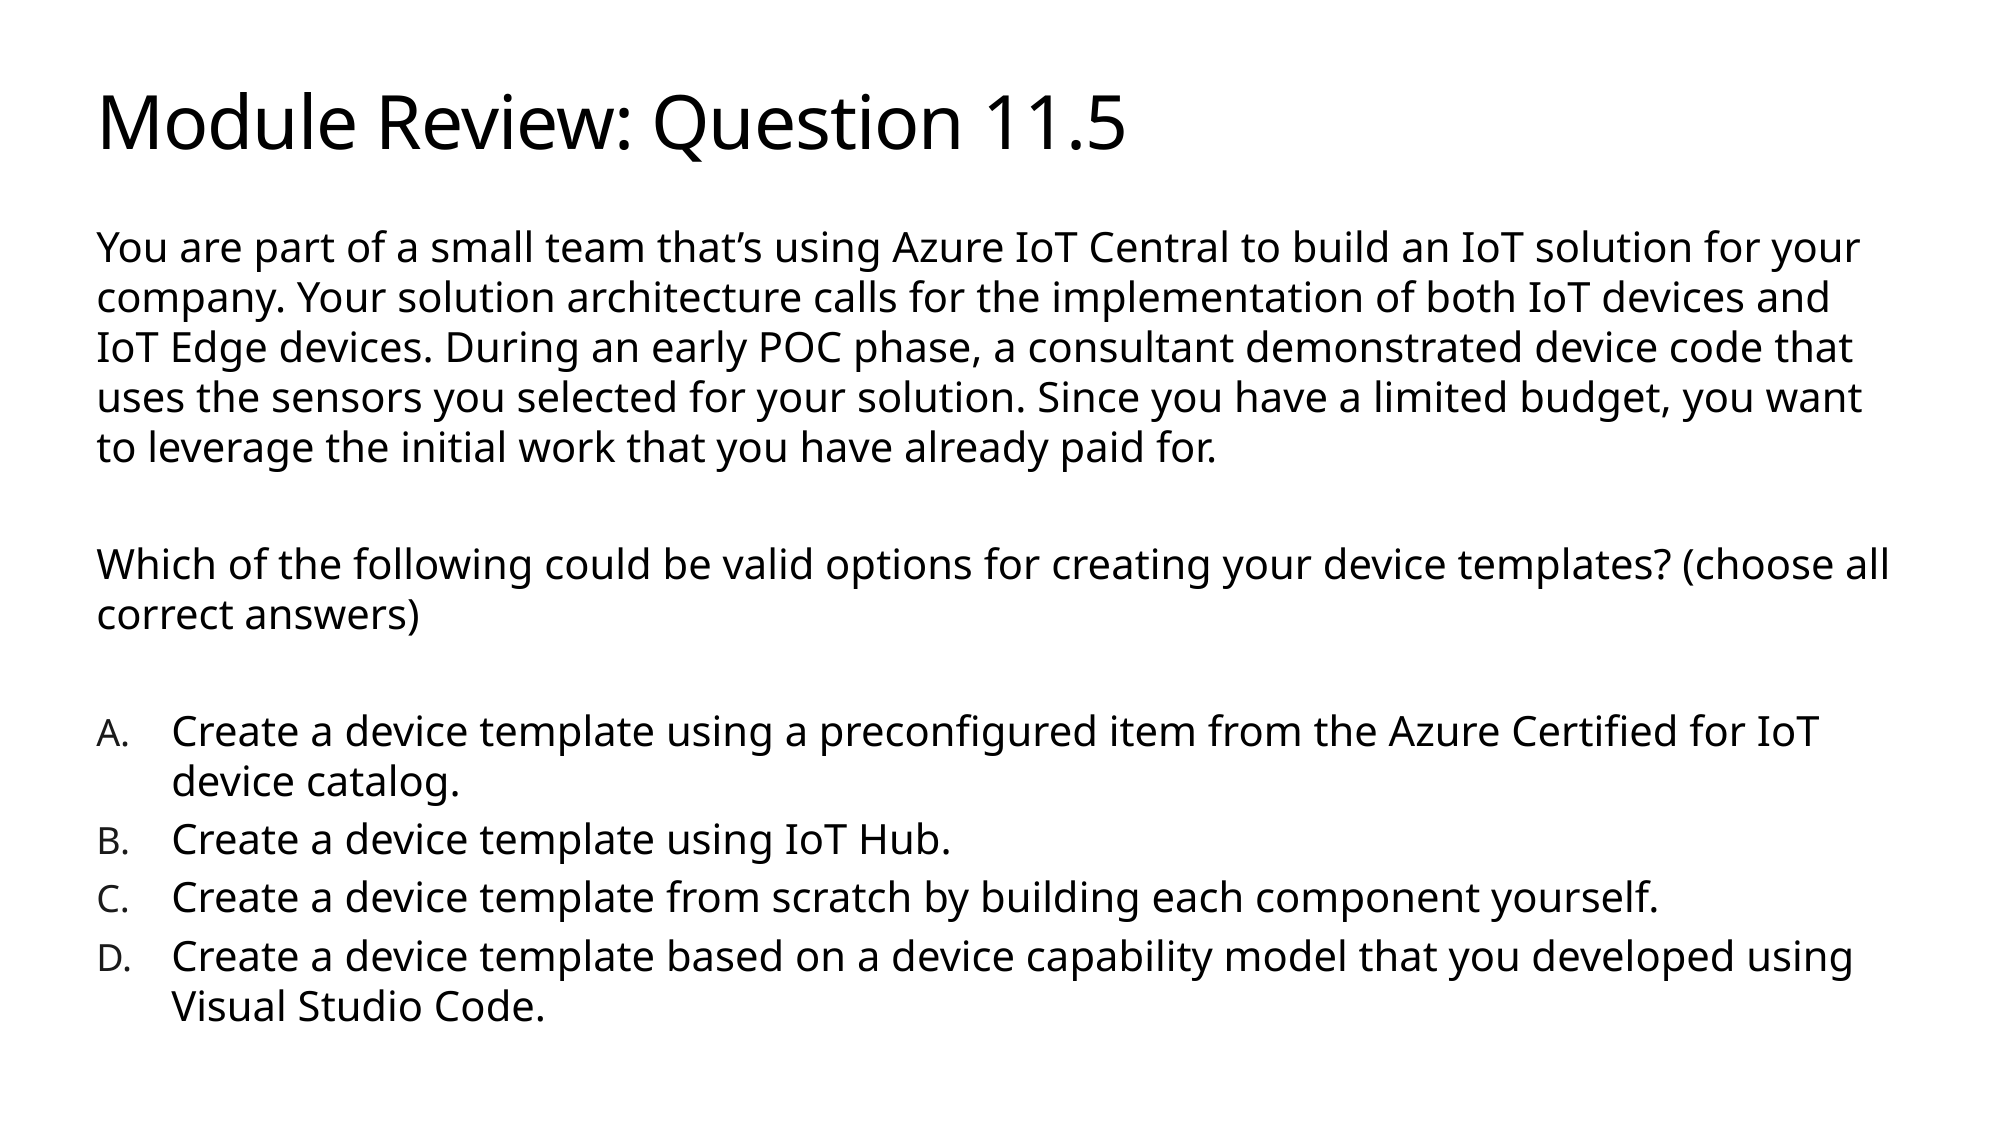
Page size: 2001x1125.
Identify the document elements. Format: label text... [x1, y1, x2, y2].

title Module Review: Question 11.5 [96, 75, 1904, 166]
list You are part of a small team that’s using Azure IoT Central to build an IoT solution for your company. Your solution architecture calls for the implementation of both IoT devices and IoT Edge devices. During an early POC phase, a consultant demonstrated device code that uses the sensors you selected for your solution. Since you have a limited budget, you want to leverage the initial work that you have already paid for. Which of the following could be valid options for creating your device templates? (choose all correct answers) Create a device template using a preconfigured item from the Azure Certified for IoT device catalog. Create a device template using IoT Hub. Create a device template from scratch by building each component yourself. Create a device template based on a device capability model that you developed using Visual Studio Code. [96, 220, 1904, 1030]
